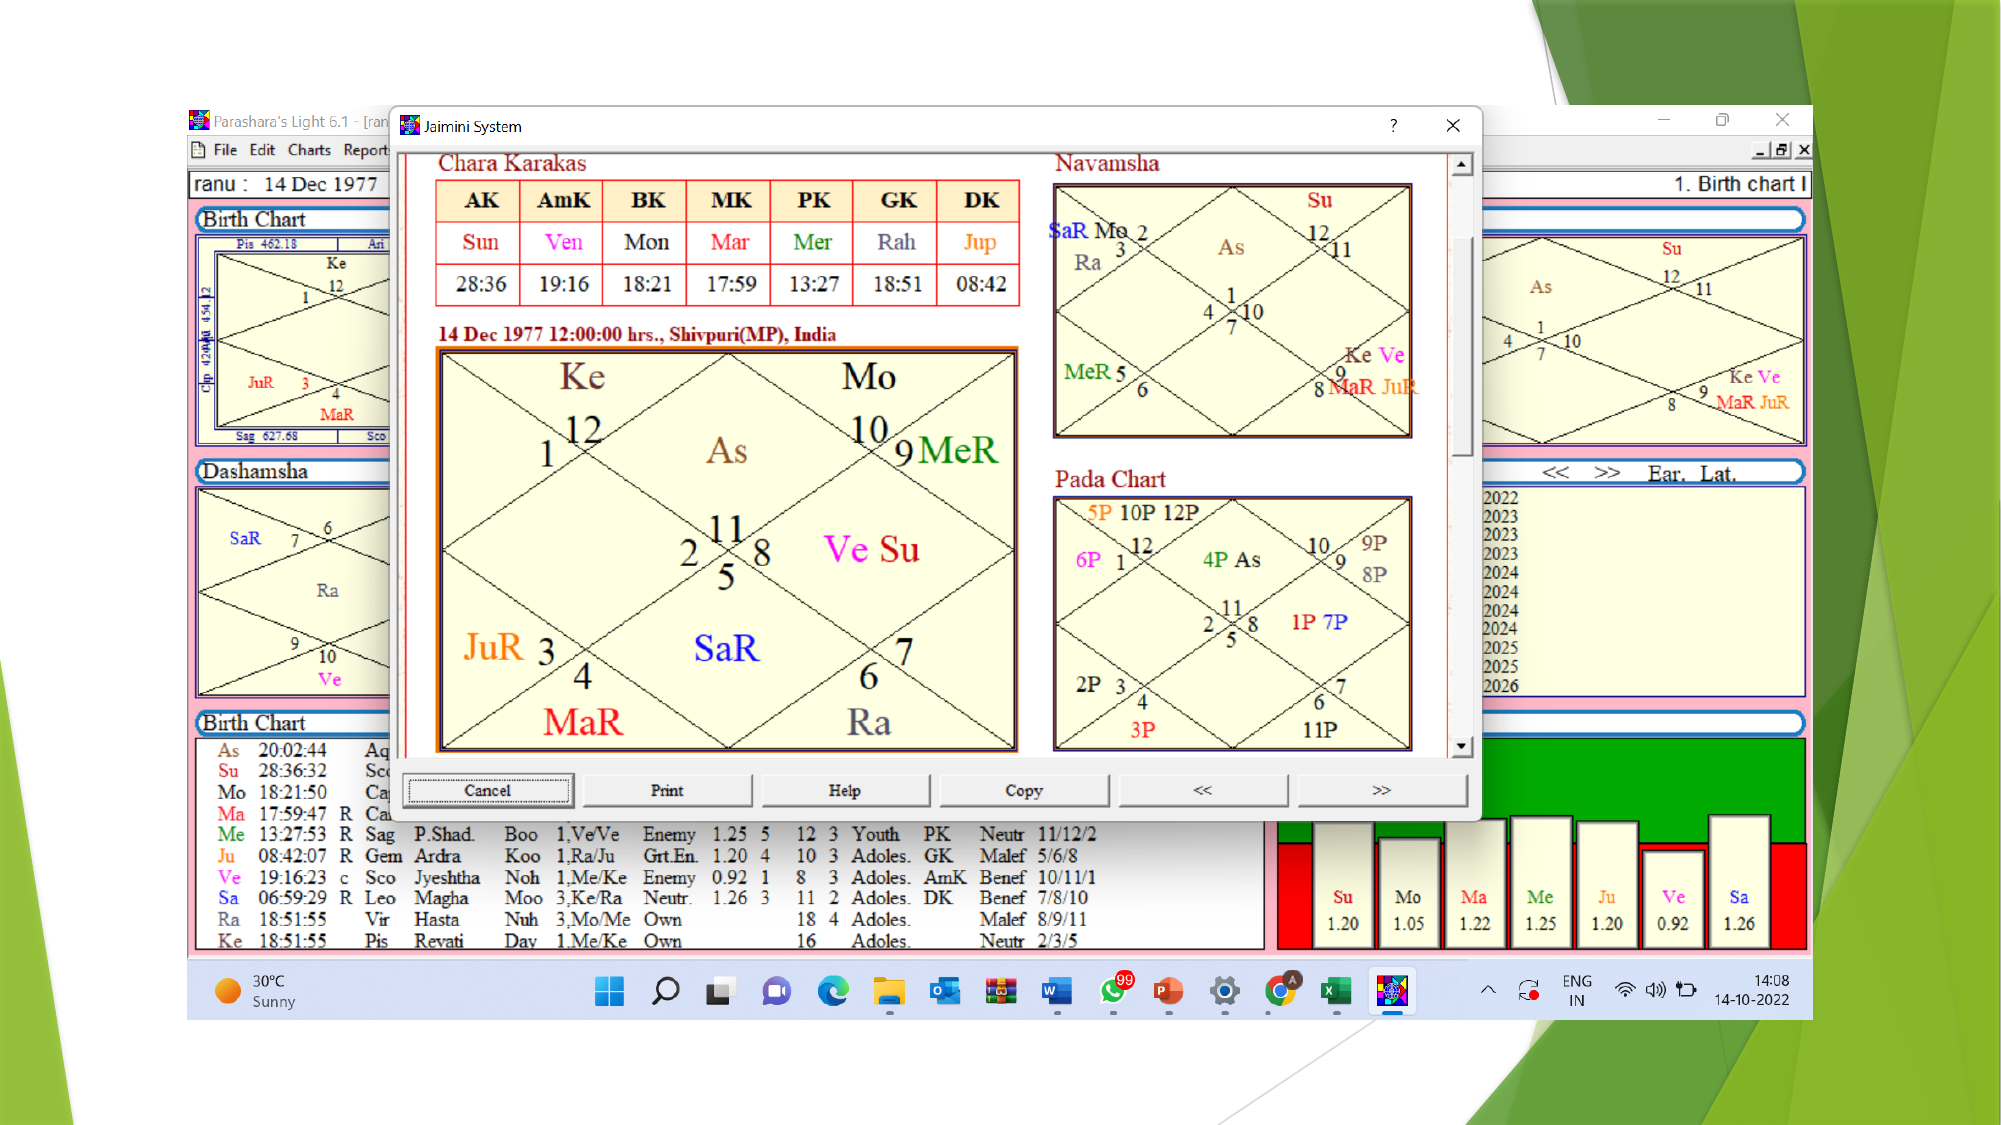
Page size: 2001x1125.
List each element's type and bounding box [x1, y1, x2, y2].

list [187, 104, 1813, 1020]
